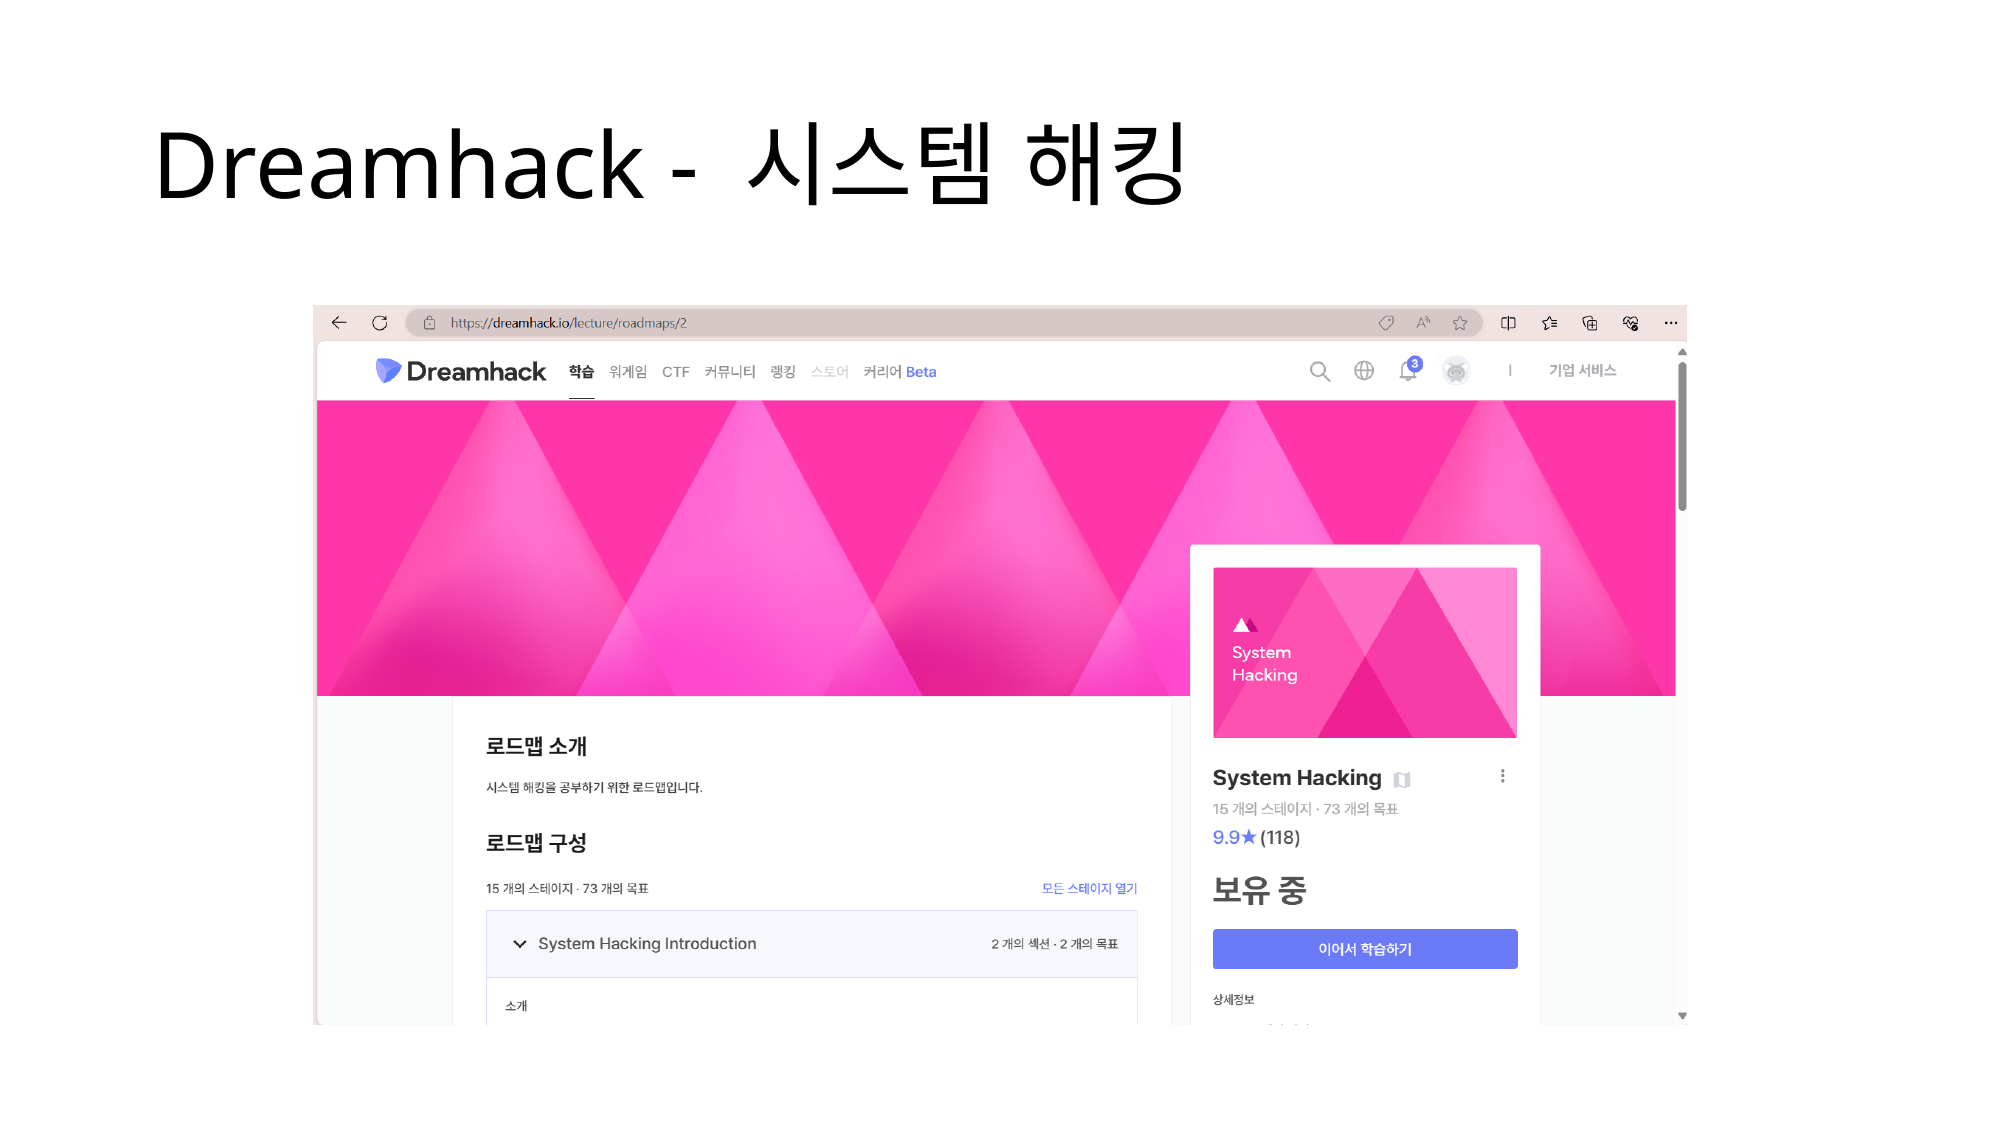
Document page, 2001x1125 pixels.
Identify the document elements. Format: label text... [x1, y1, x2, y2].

title Dreamhack - 시스템 해킹 [137, 59, 1863, 278]
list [313, 305, 1687, 1025]
